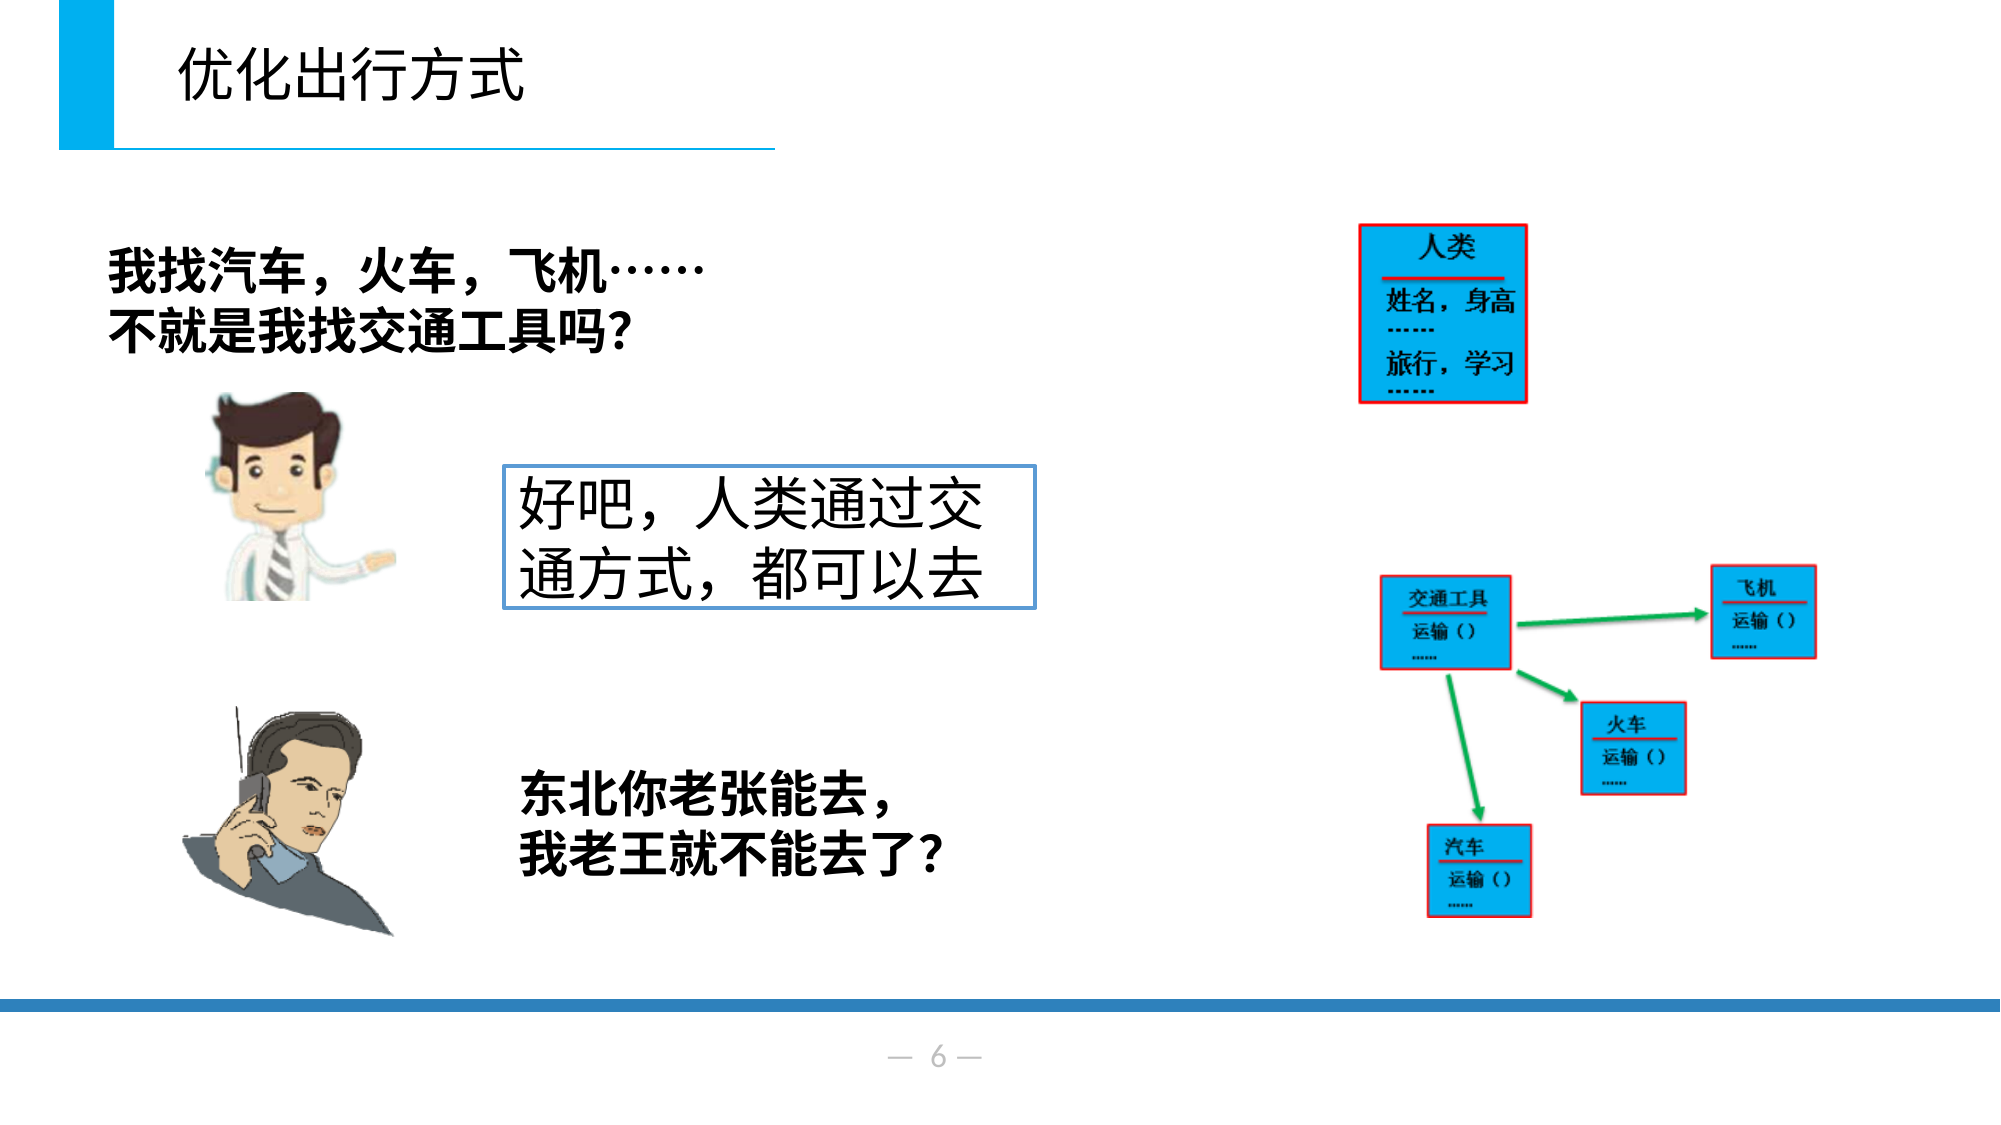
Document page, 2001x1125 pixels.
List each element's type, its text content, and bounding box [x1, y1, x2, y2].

picture [1377, 561, 1822, 919]
text_box 好吧，人类通过交通方式，都可以去 [502, 464, 1037, 610]
text_box 我找汽车，火车，飞机…… 不就是我找交通工具吗？ [92, 231, 835, 367]
picture [205, 392, 398, 601]
picture [1354, 219, 1533, 410]
picture [177, 705, 398, 940]
text_box 优化出行方式 [161, 30, 717, 116]
text_box 东北你老张能去， 我老王就不能去了？ [502, 738, 1002, 907]
